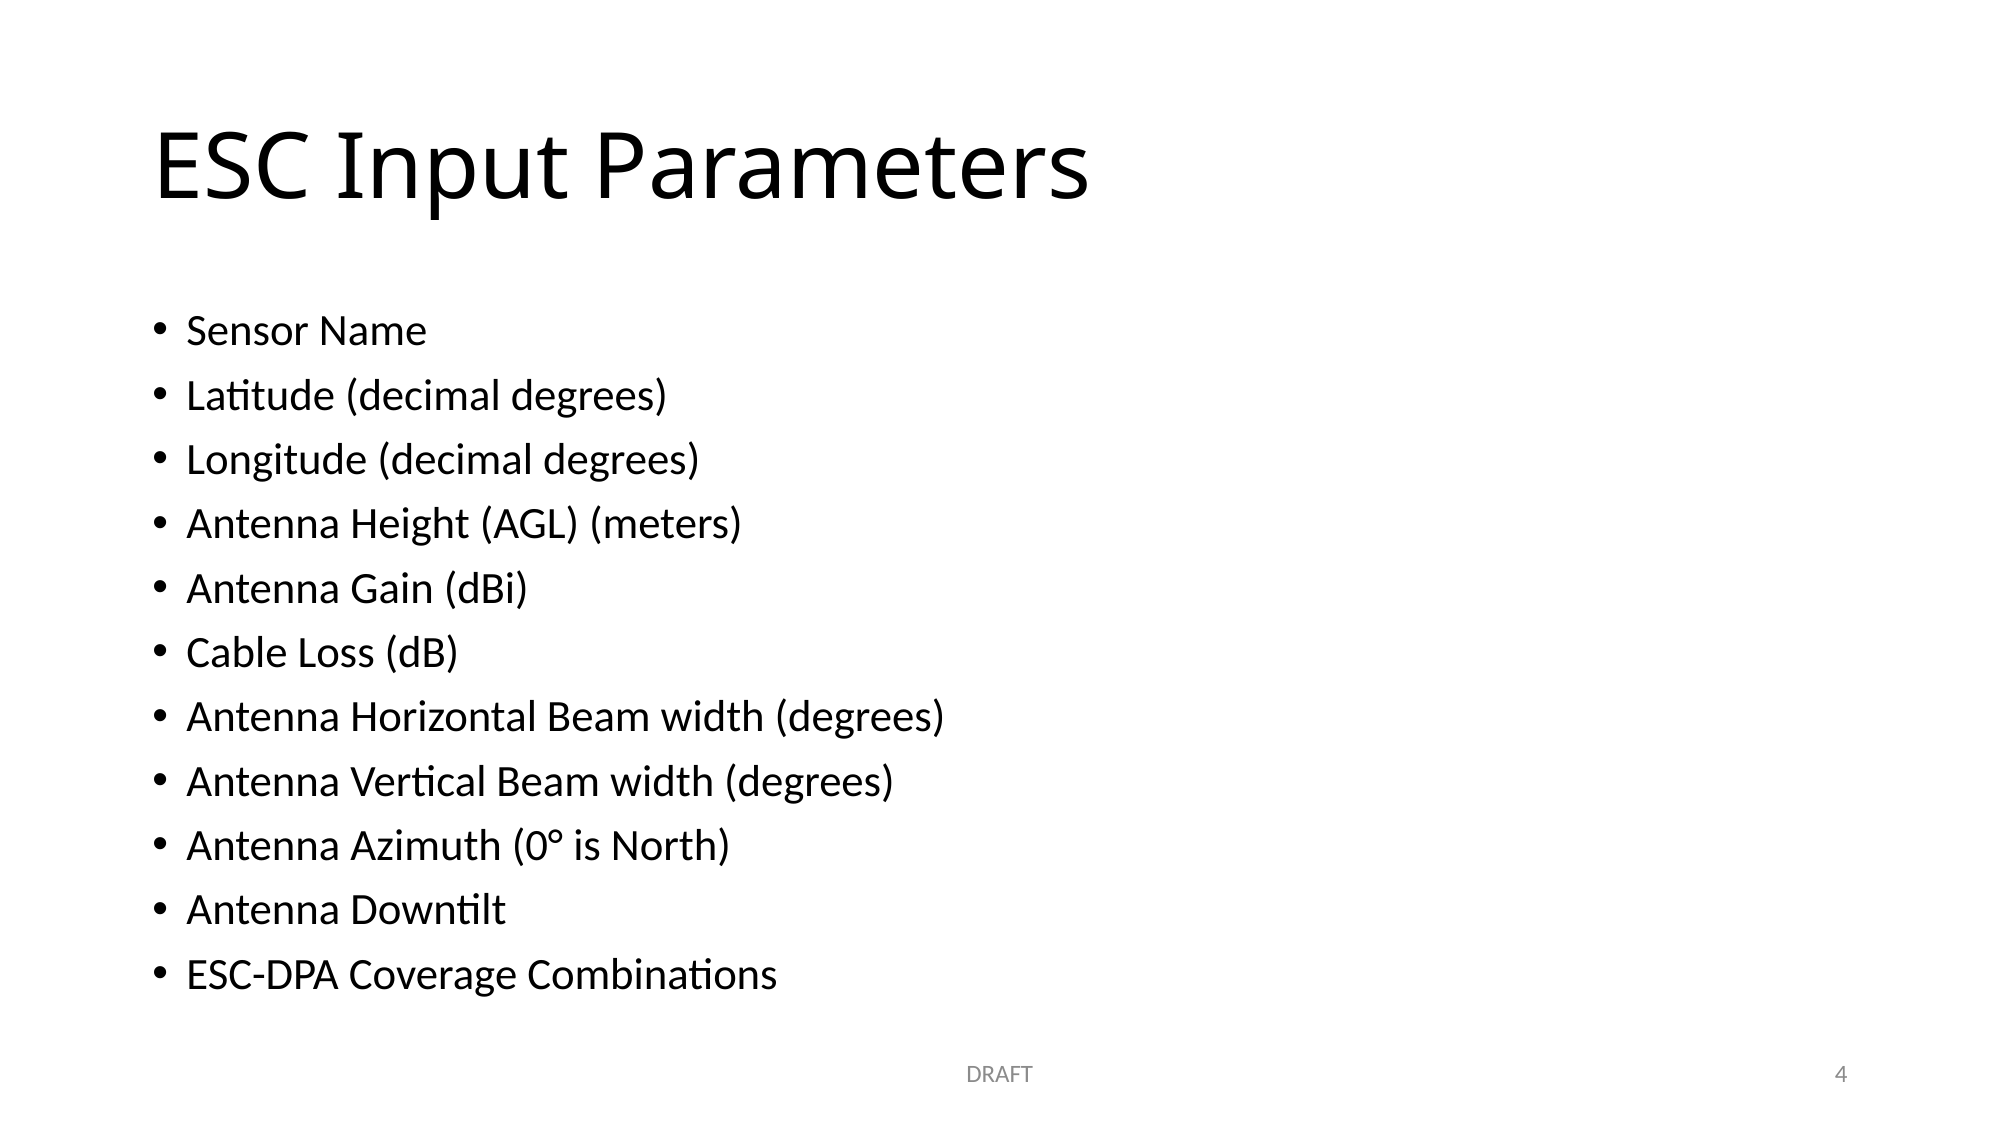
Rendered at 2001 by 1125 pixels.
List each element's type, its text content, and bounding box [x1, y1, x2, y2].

slide_number 4 [1412, 1042, 1863, 1103]
title ESC Input Parameters [137, 59, 1863, 278]
footer DRAFT [662, 1042, 1338, 1103]
list Sensor Name Latitude (decimal degrees) Longitude (decimal degrees) Antenna Height (AGL) (meters) Antenna Gain (dBi) Cable Loss (dB) Antenna Horizontal Beam width (degrees) Antenna Vertical Beam width (degrees) Antenna Azimuth (0° is North) Antenna Downtilt ESC-DPA Coverage Combinations [137, 299, 1863, 1014]
